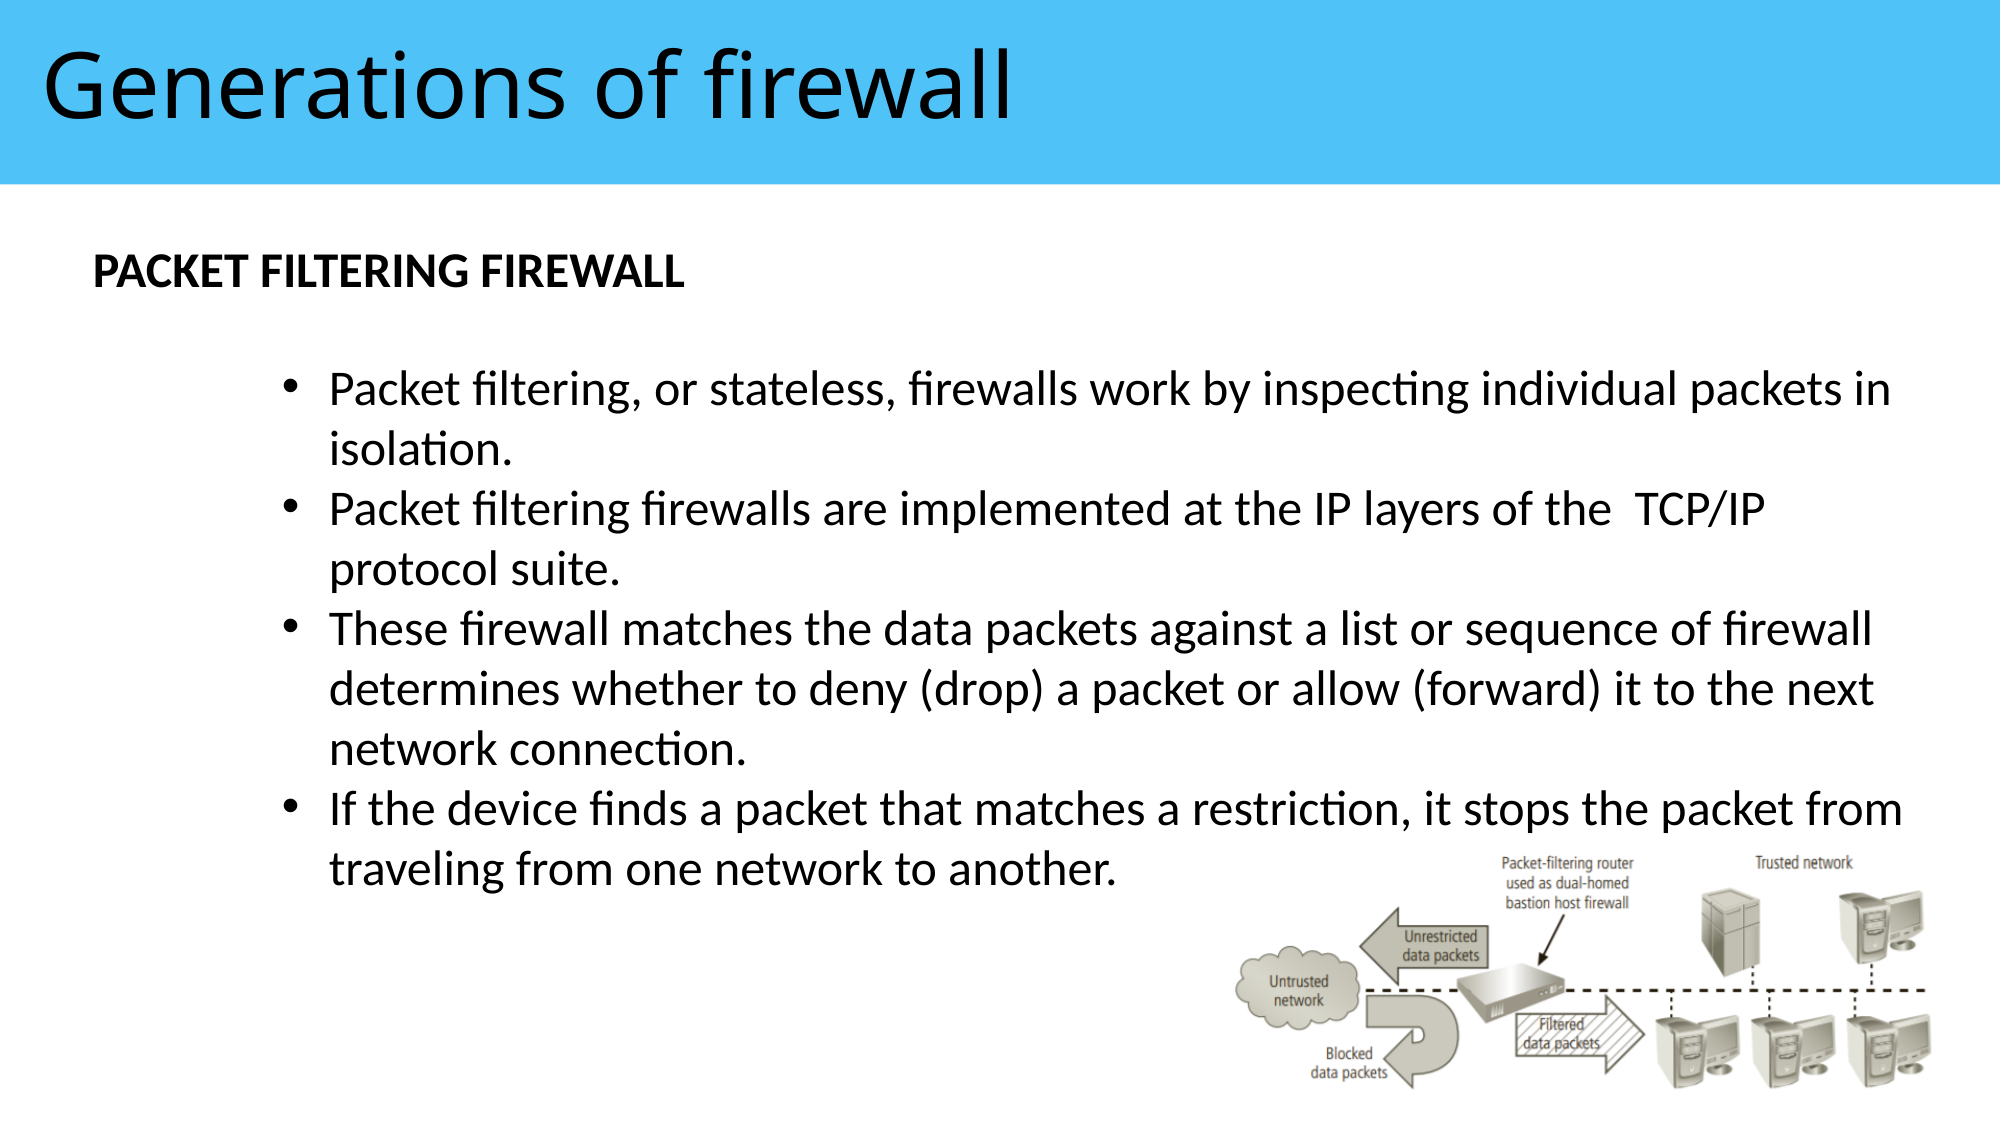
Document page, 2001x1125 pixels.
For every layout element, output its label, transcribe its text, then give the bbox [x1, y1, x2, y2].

text_box PACKET FILTERING FIREWALL [78, 229, 1957, 305]
title Generations of firewall [26, 5, 1863, 173]
picture [1228, 834, 1938, 1106]
text_box [0, 0, 2000, 185]
text_box Packet filtering, or stateless, firewalls work by inspecting individual packets in isolation. Packet filtering firewalls are implemented at the IP layers of the TCP/IP protocol suite. These firewall matches the data packets against a list or sequence of firewall determines whether to deny (drop) a packet or allow (forward) it to the next network connection. If the device finds a packet that matches a restriction, it stops the packet from traveling from one network to another. [267, 348, 1938, 904]
